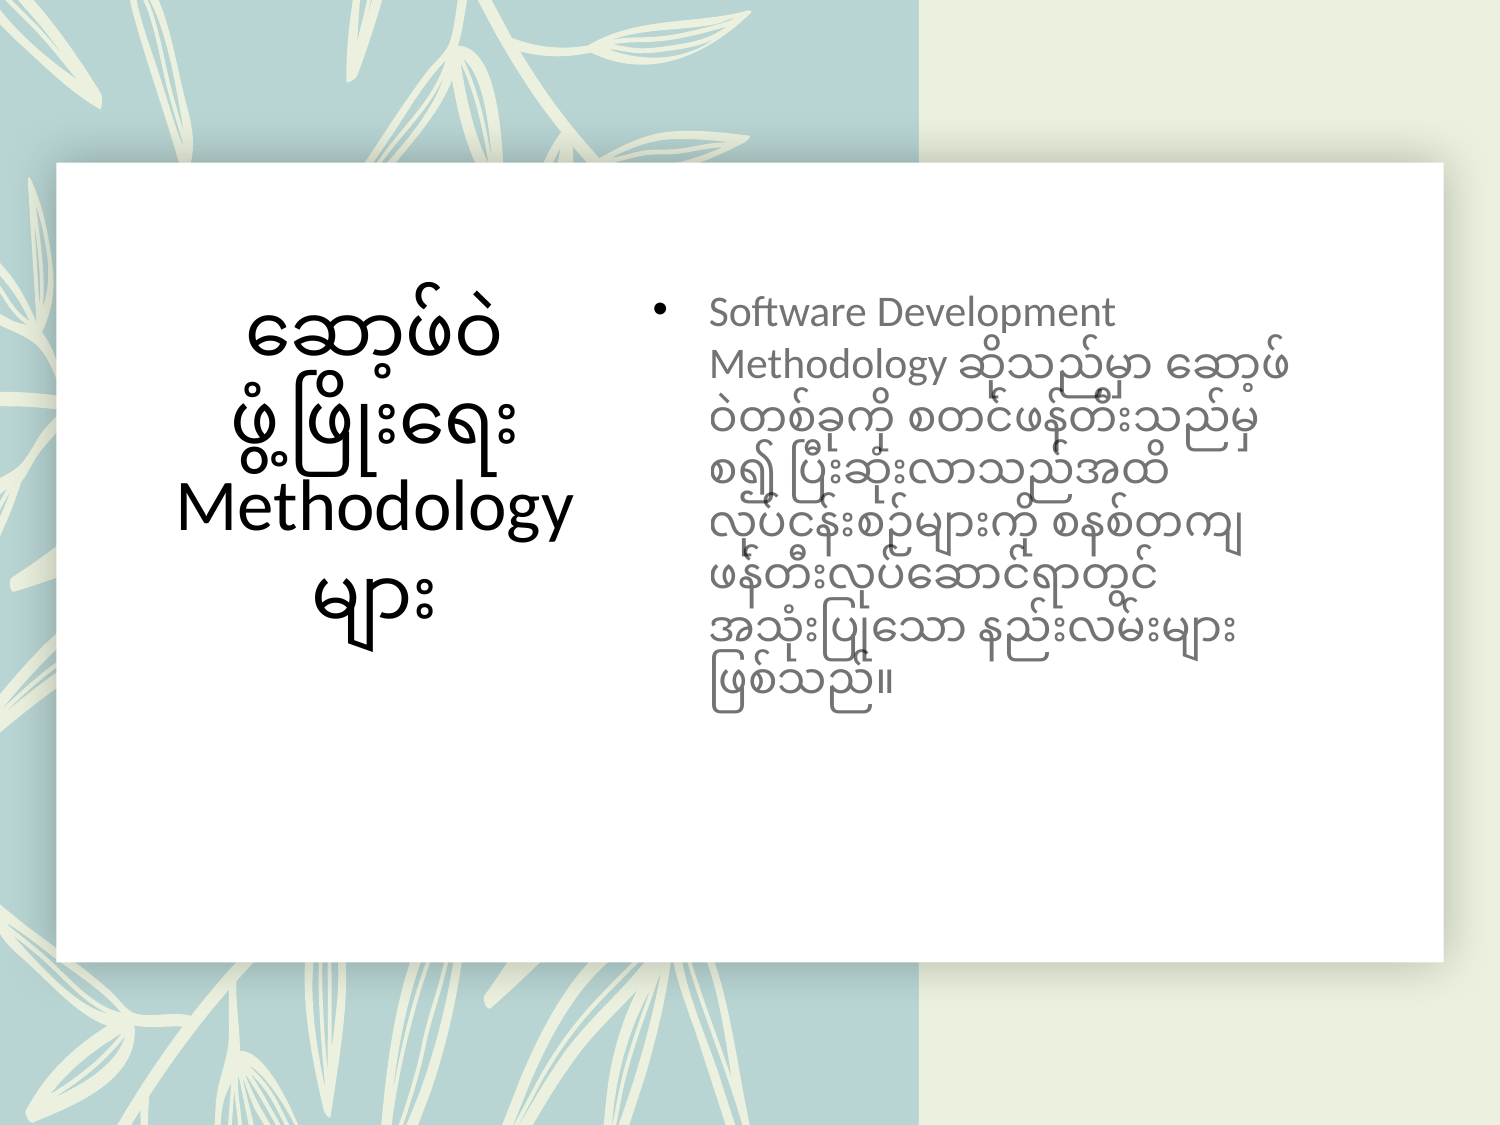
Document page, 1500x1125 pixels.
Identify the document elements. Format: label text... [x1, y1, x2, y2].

text_box [923, 160, 1446, 965]
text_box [0, 0, 919, 1125]
text_box [920, 0, 1500, 1125]
list Software Development Methodology ဆိုသည်မှာ ဆော့ဖ်ဝဲတစ်ခုကို စတင်ဖန်တီးသည်မှစ၍ ပြီးဆုံးလာသည်အထိ လုပ်ငန်းစဉ်များကို စနစ်တကျ ဖန်တီးလုပ်ဆောင်ရာတွင် အသုံးပြုသော နည်းလမ်းများဖြစ်သည်။ [923, 275, 1332, 850]
